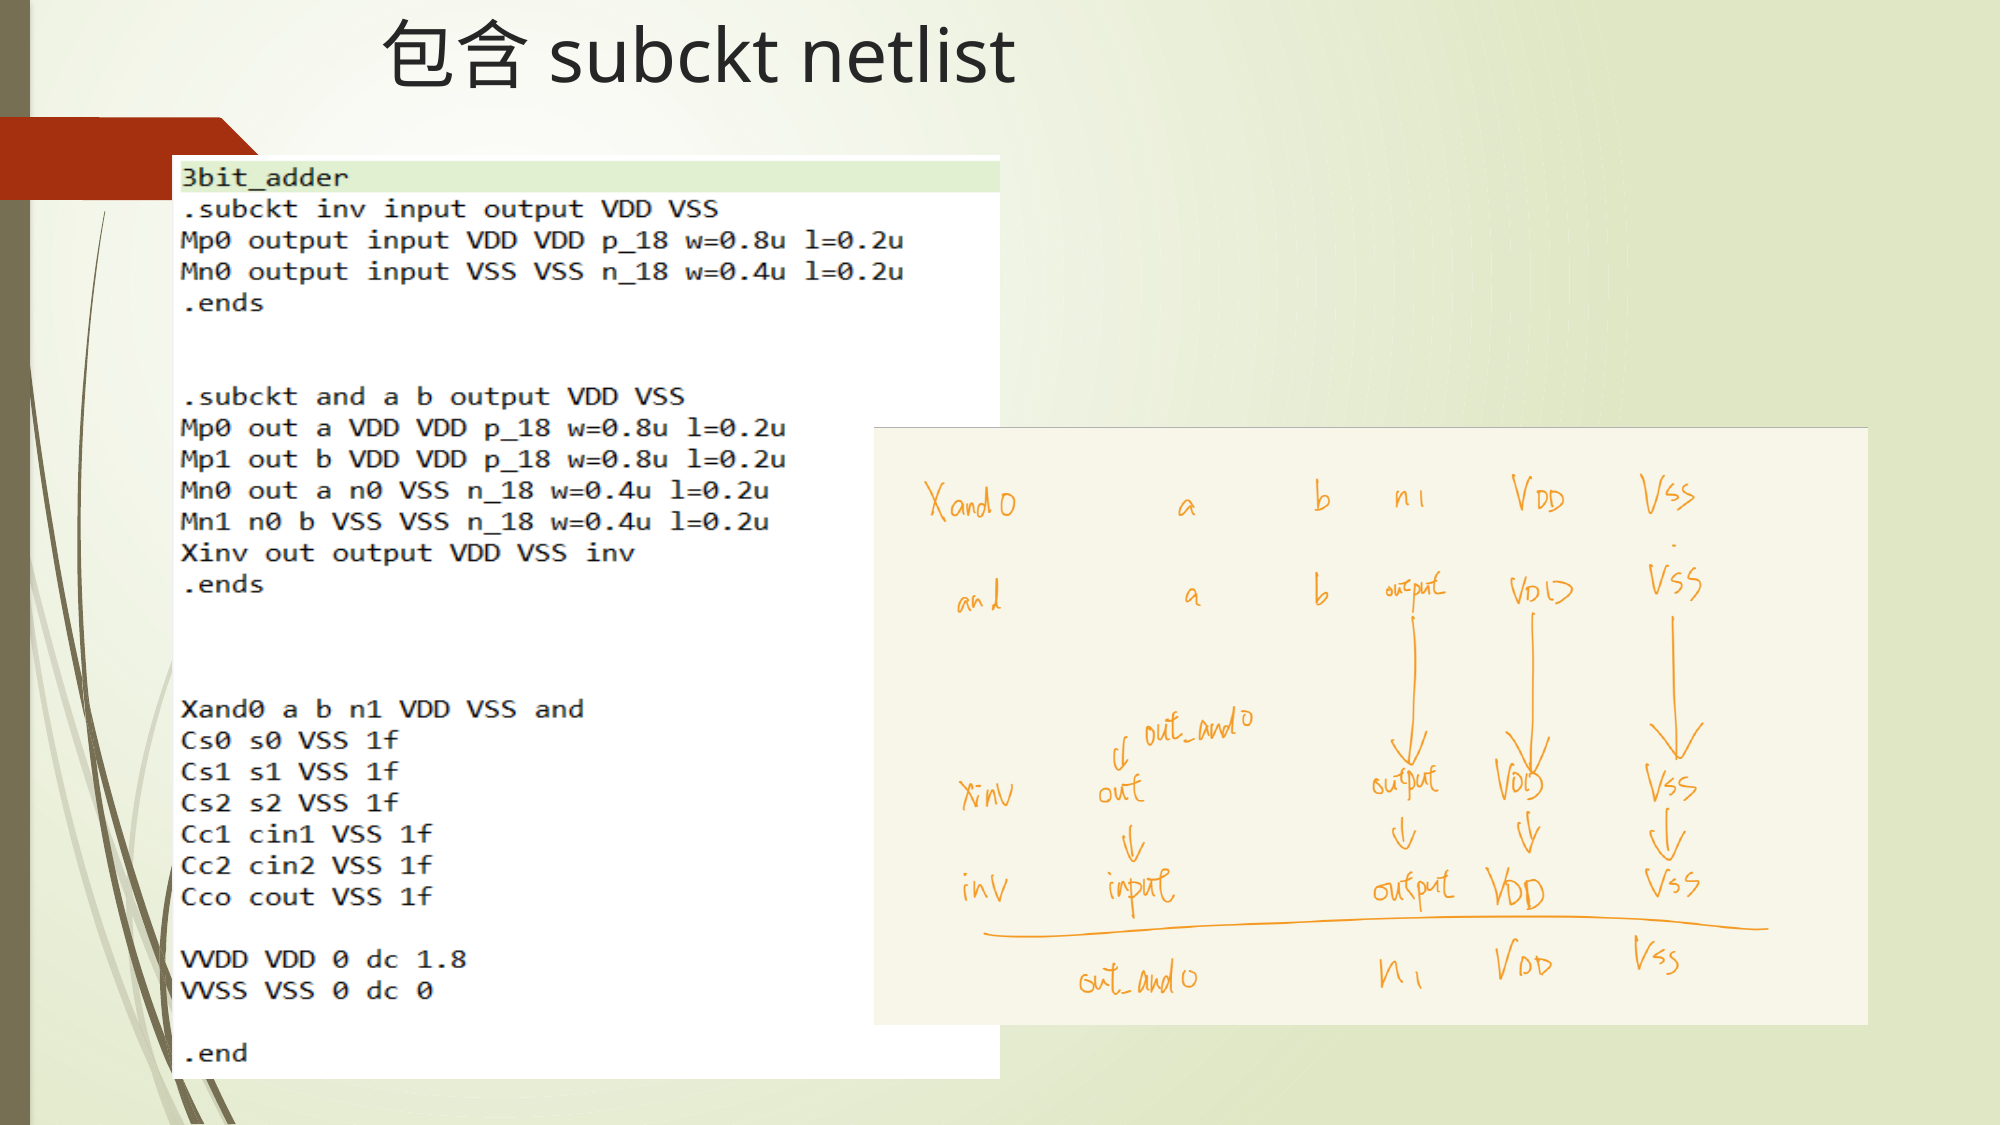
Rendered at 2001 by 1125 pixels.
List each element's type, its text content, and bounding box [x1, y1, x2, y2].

picture [172, 155, 1869, 1080]
title 包含subckt netlist [365, 0, 1828, 211]
